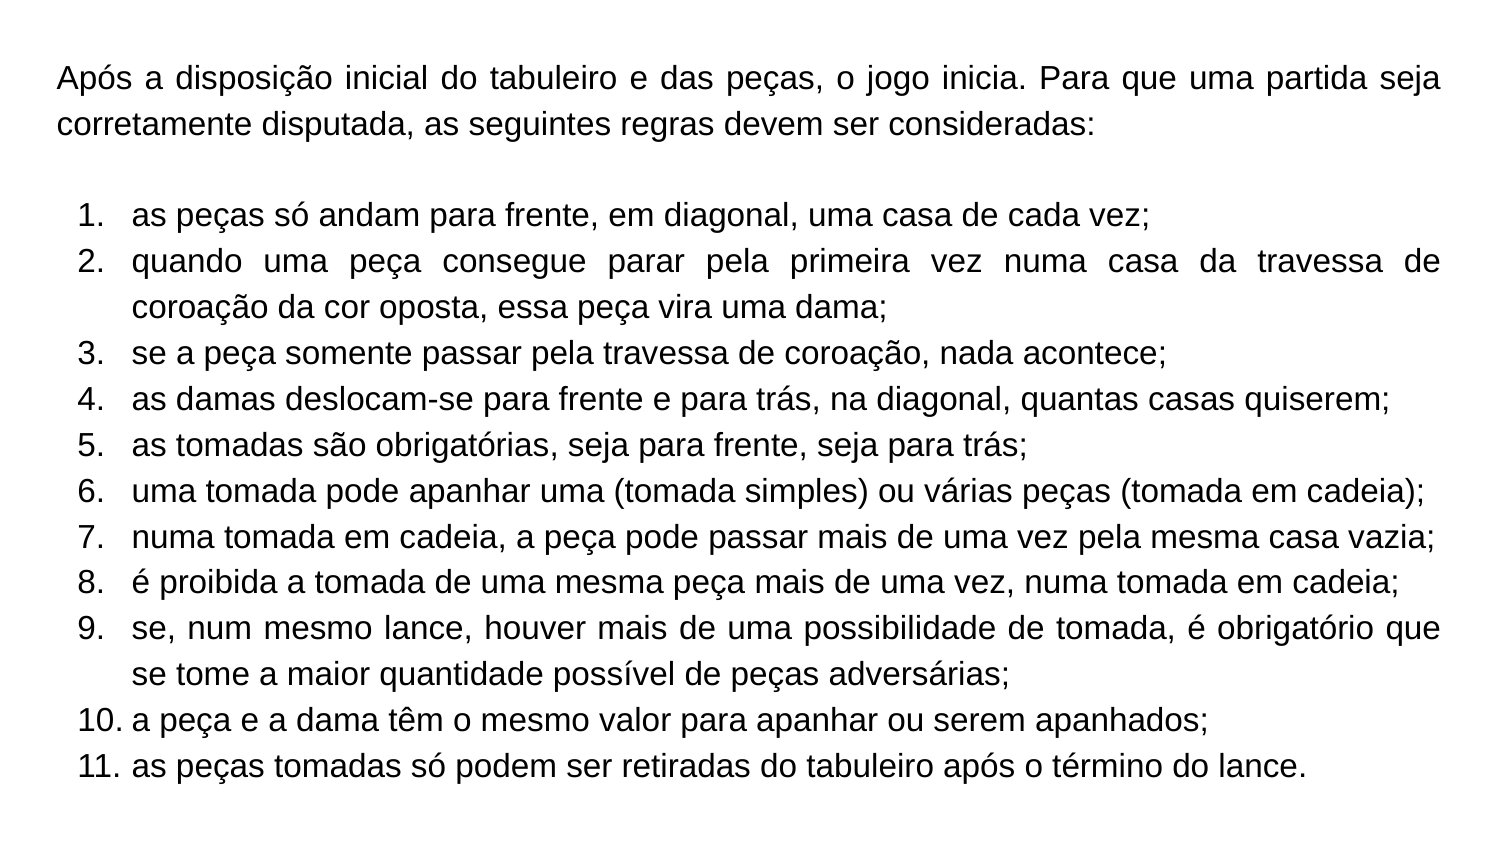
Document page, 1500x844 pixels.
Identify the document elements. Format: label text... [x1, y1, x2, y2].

list Após a disposição inicial do tabuleiro e das peças, o jogo inicia. Para que uma partida seja corretamente disputada, as seguintes regras devem ser consideradas: as peças só andam para frente, em diagonal, uma casa de cada vez; quando uma peça consegue parar pela primeira vez numa casa da travessa de coroação da cor oposta, essa peça vira uma dama; se a peça somente passar pela travessa de coroação, nada acontece; as damas deslocam-se para frente e para trás, na diagonal, quantas casas quiserem; as tomadas são obrigatórias, seja para frente, seja para trás; uma tomada pode apanhar uma (tomada simples) ou várias peças (tomada em cadeia); numa tomada em cadeia, a peça pode passar mais de uma vez pela mesma casa vazia; é proibida a tomada de uma mesma peça mais de uma vez, numa tomada em cadeia; se, num mesmo lance, houver mais de uma possibilidade de tomada, é obrigatório que se tome a maior quantidade possível de peças adversárias; a peça e a dama têm o mesmo valor para apanhar ou serem apanhados; as peças tomadas só podem ser retiradas do tabuleiro após o término do lance. [41, 34, 1459, 844]
